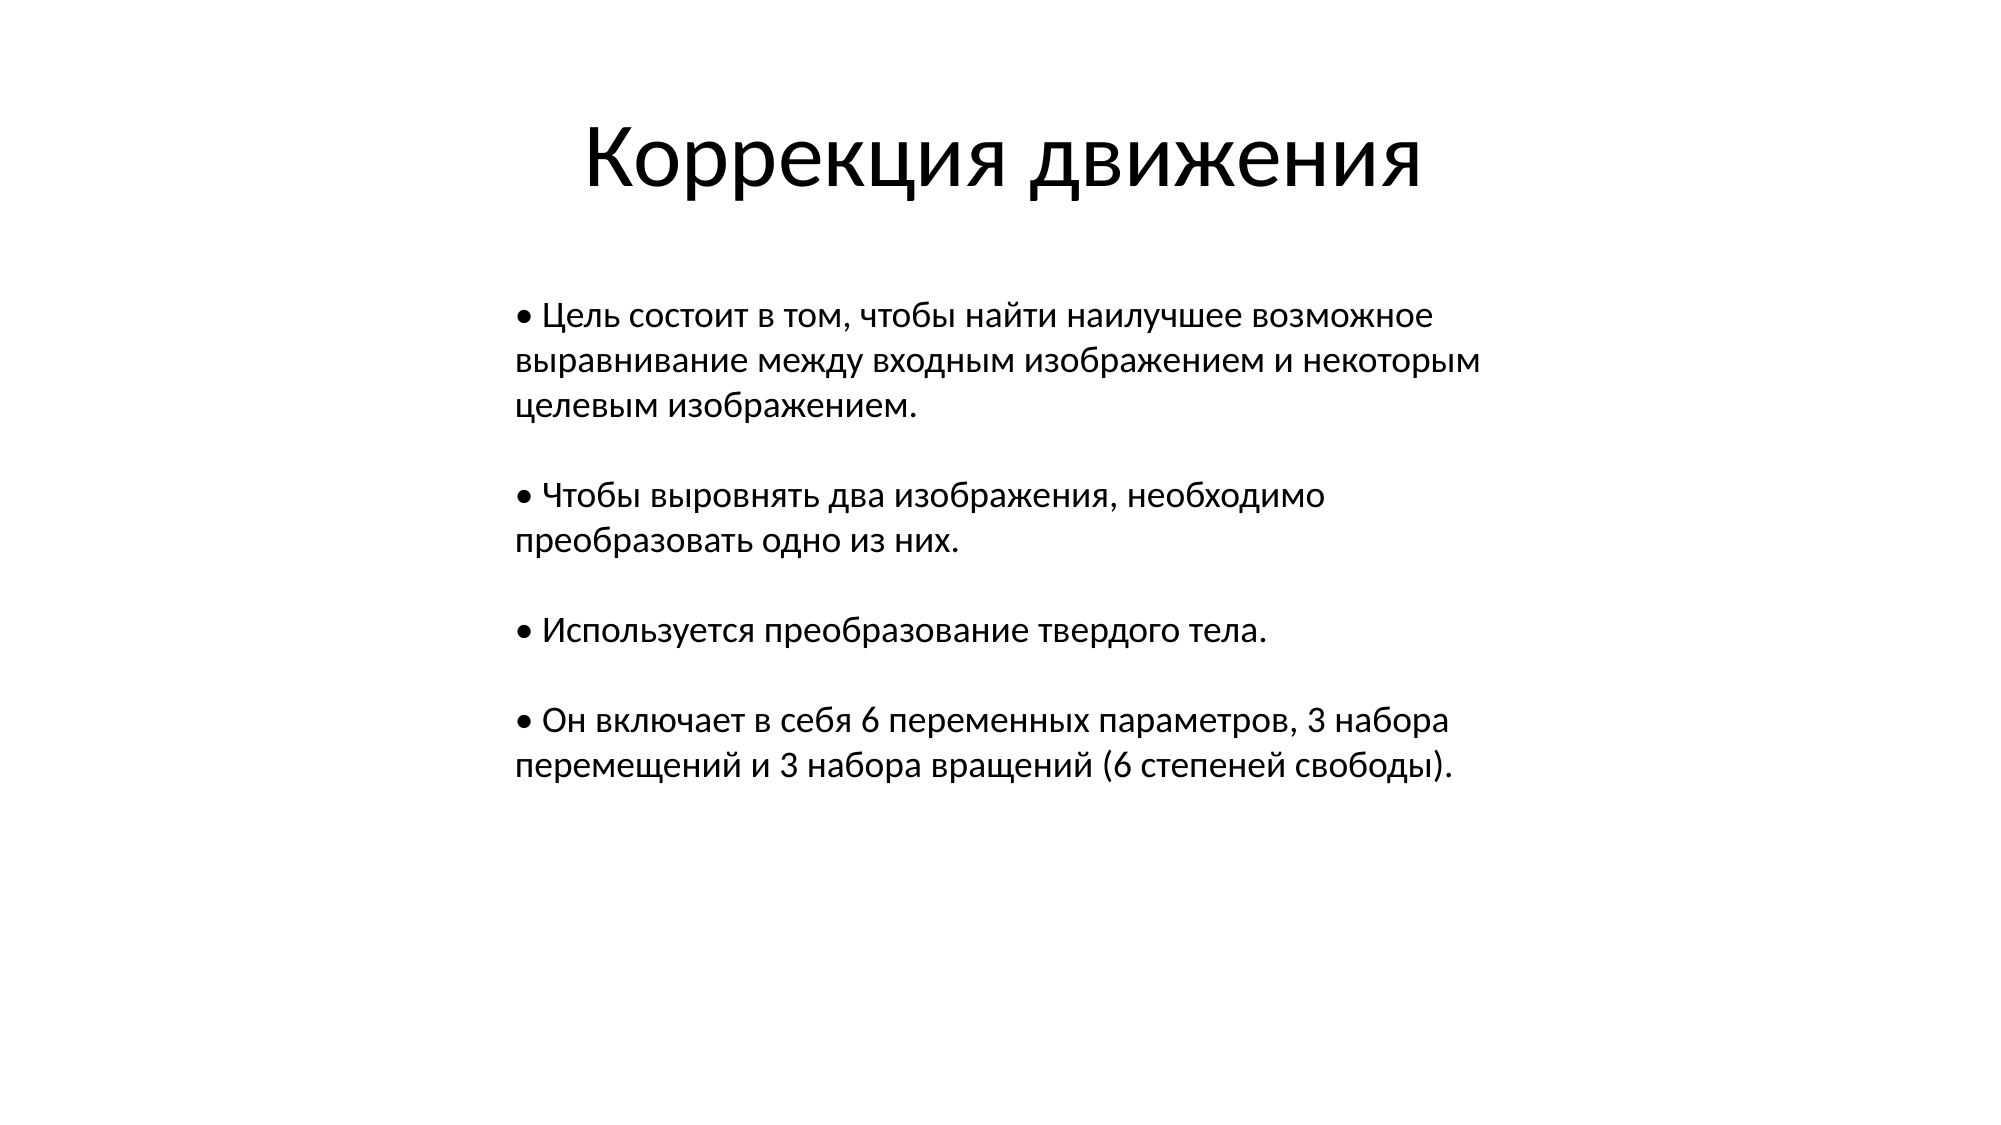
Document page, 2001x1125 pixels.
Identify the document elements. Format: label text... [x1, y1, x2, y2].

title Коррекция движения [23, 105, 1986, 207]
text_box • Цель состоит в том, чтобы найти наилучшее возможное выравнивание между входным изображением и некоторым целевым изображением. • Чтобы выровнять два изображения, необходимо преобразовать одно из них. • Используется преобразование твердого тела. • Он включает в себя 6 переменных параметров, 3 набора перемещений и 3 набора вращений (6 степеней свободы). [500, 282, 1501, 793]
